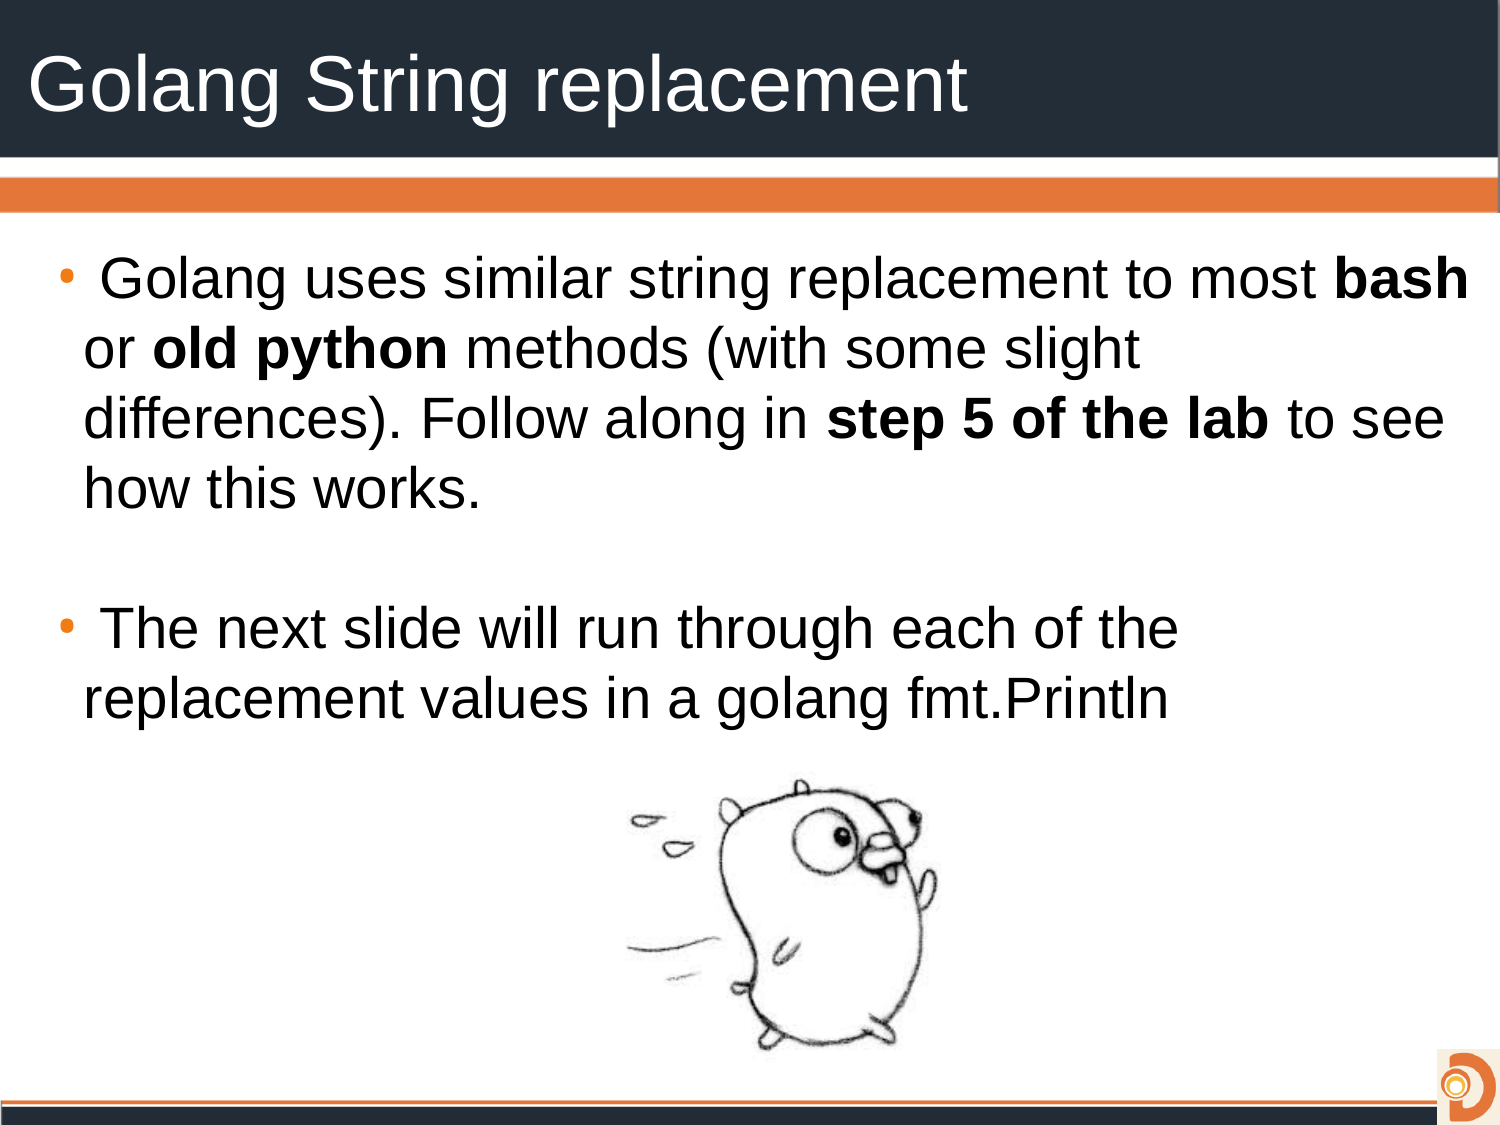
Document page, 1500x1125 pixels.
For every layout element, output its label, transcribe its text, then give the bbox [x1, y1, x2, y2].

picture [0, 0, 1500, 213]
title Golang String replacement [12, 24, 1488, 136]
picture [2, 1049, 1500, 1125]
picture [601, 747, 969, 1088]
list Golang uses similar string replacement to most bash or old python methods (with some slight differences). Follow along in step 5 of the lab to see how this works. The next slide will run through each of the replacement values in a golang fmt.Println [12, 224, 1488, 1050]
